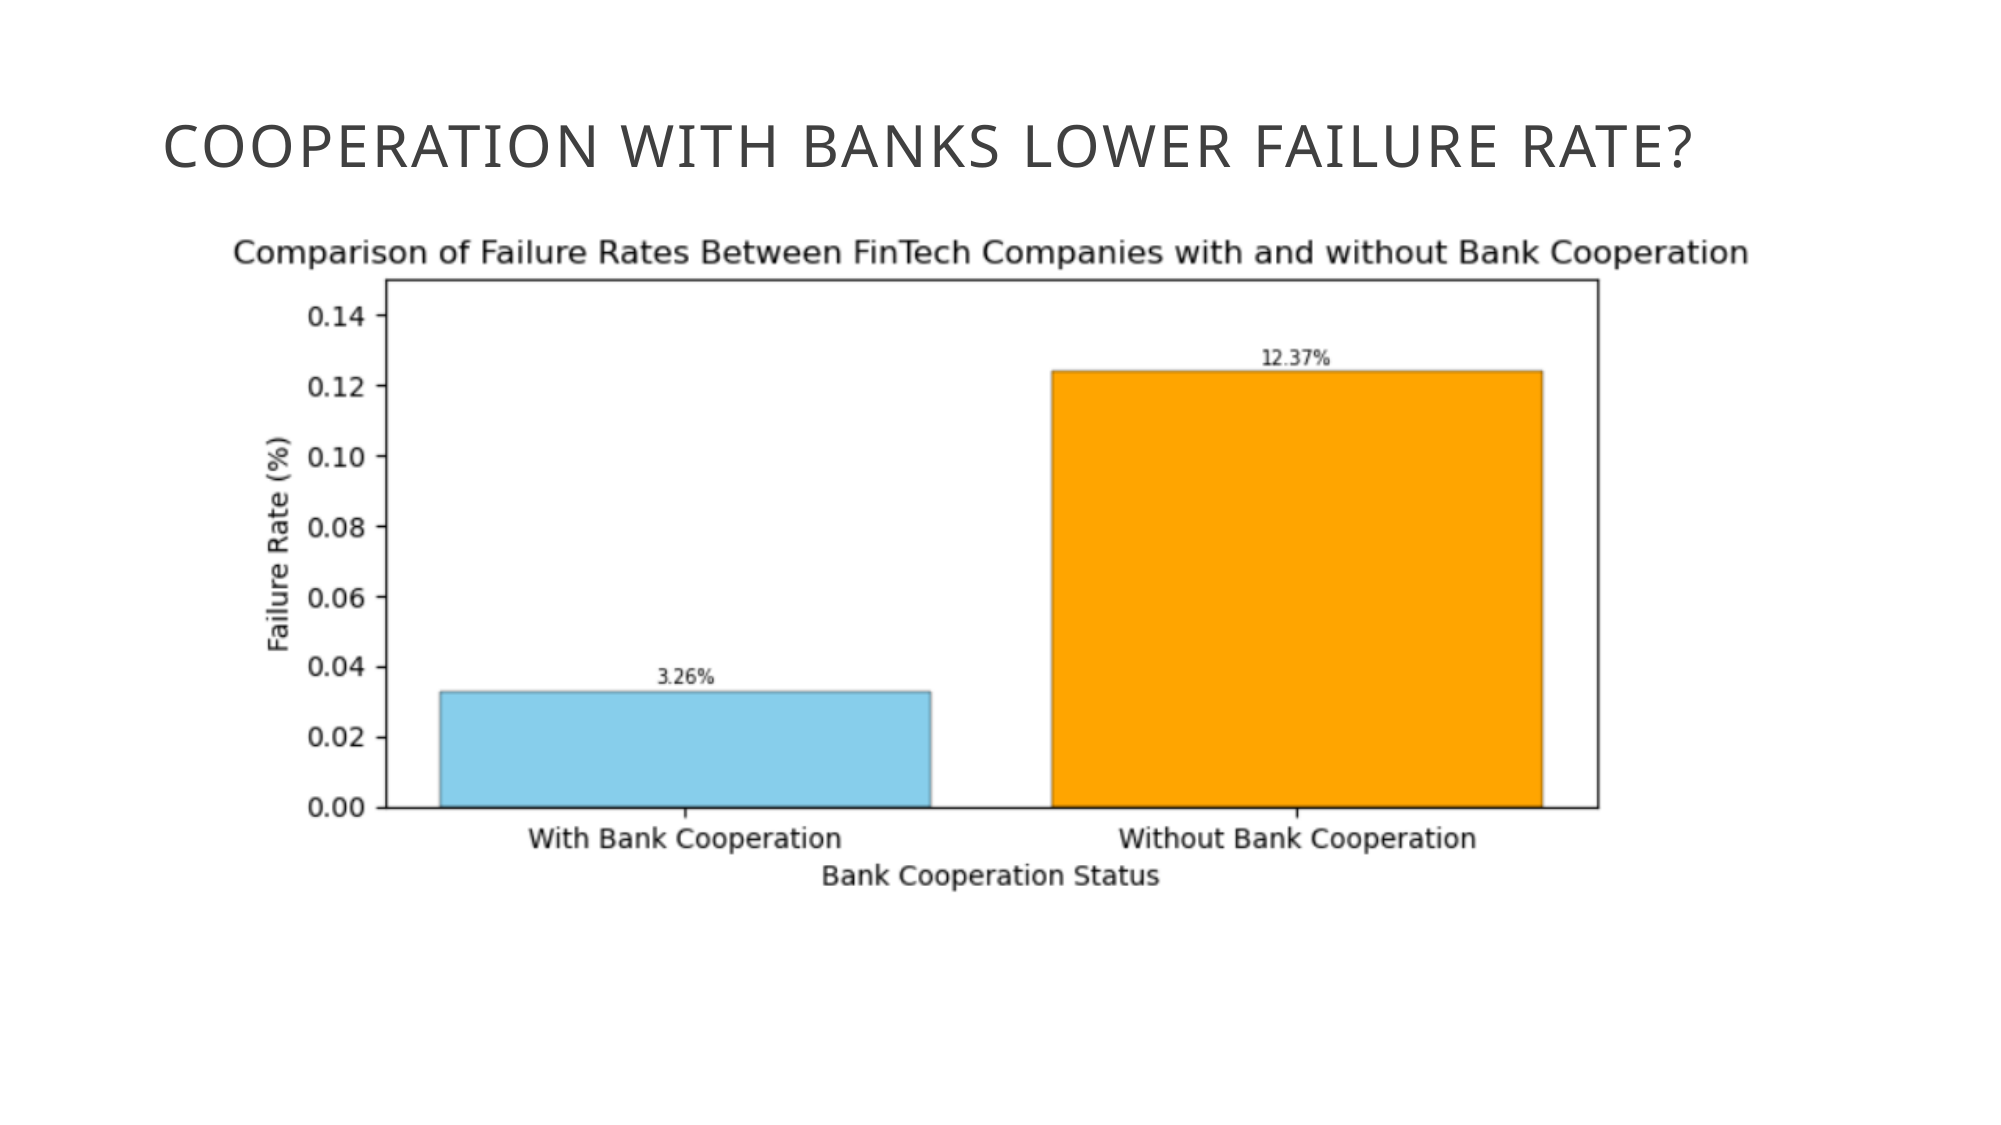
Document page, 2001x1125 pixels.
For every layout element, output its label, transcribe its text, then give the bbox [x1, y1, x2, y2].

picture [198, 227, 1802, 936]
text_box Cooperation with banks lower Failure Rate? [162, 84, 1888, 212]
